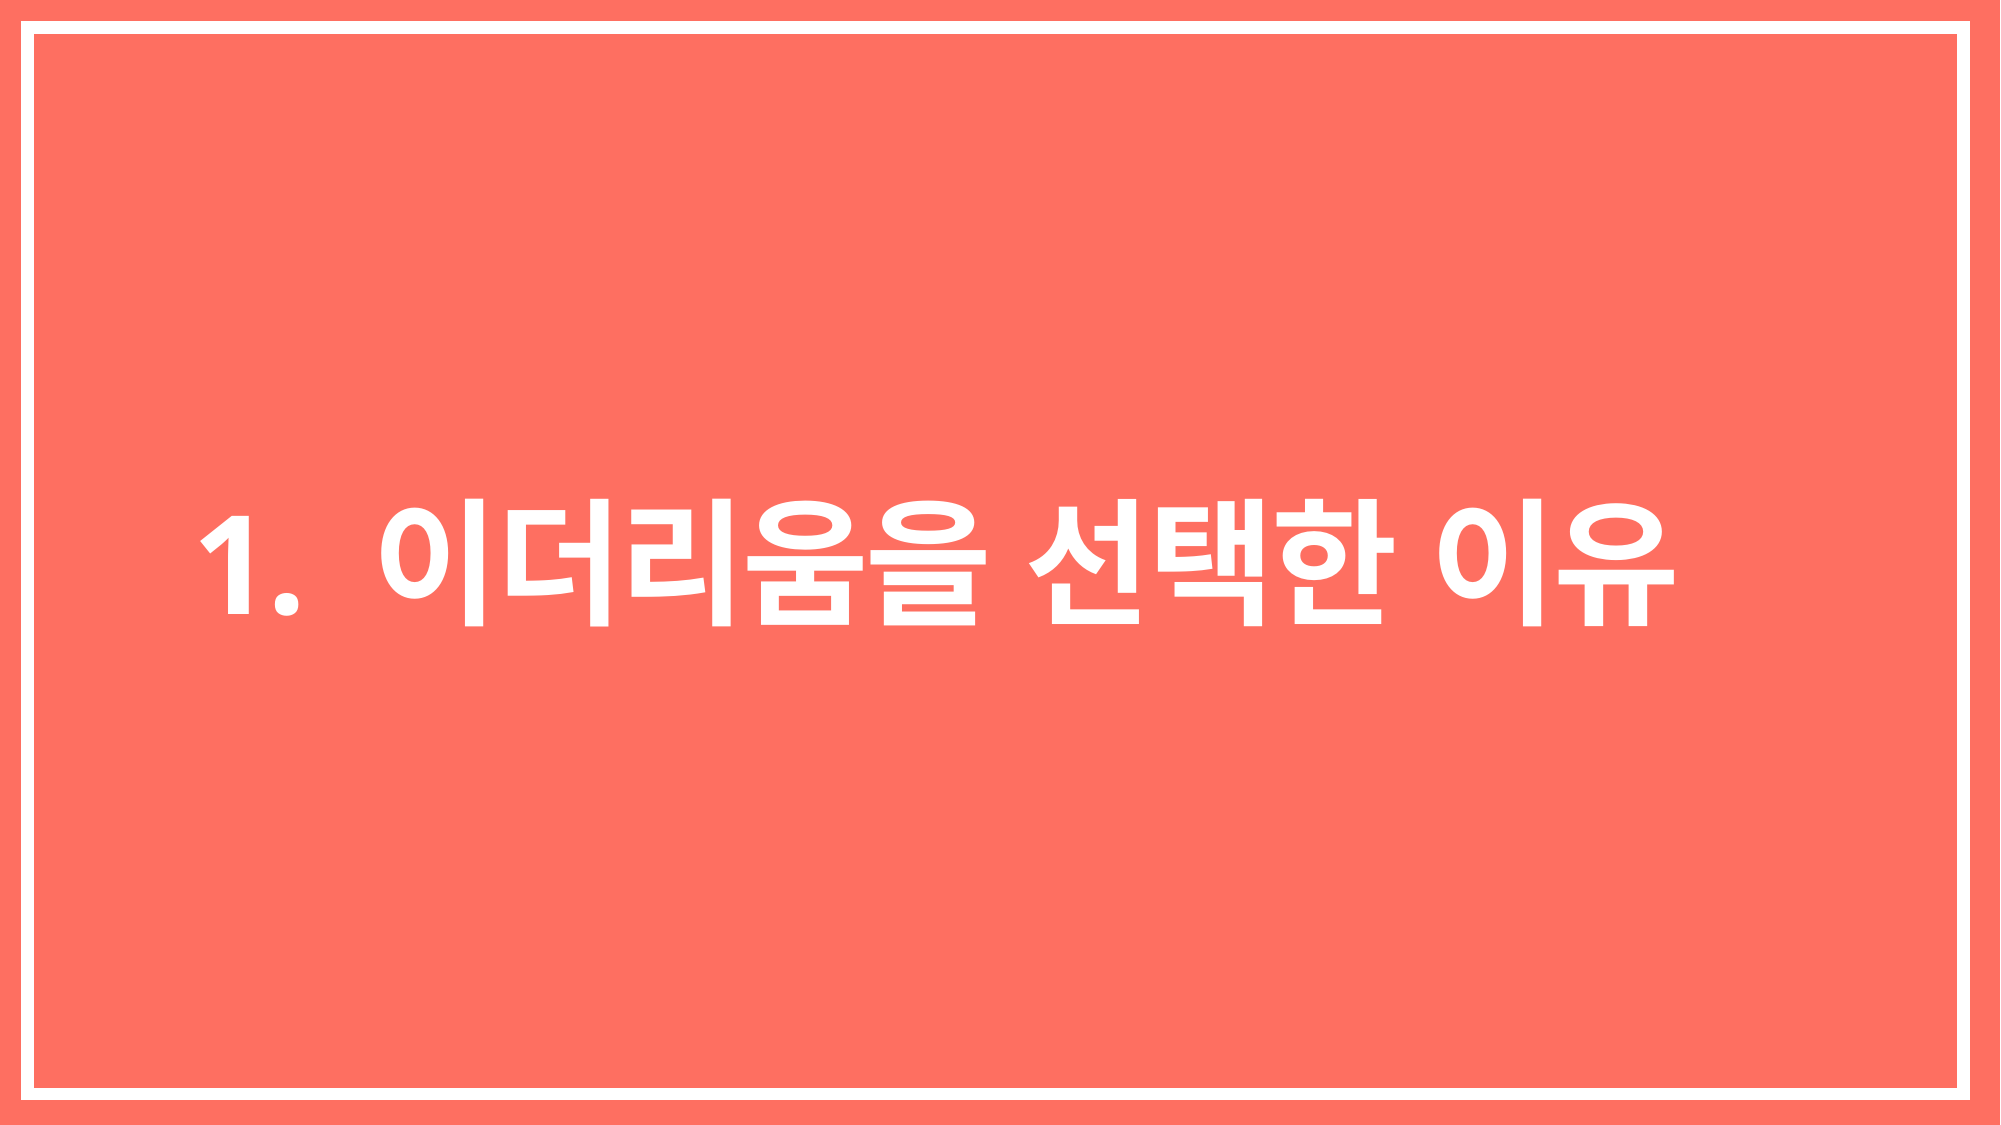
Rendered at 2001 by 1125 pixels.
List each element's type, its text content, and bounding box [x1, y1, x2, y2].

text_box [26, 26, 1965, 1095]
text_box 1. 이더리움을 선택한 이유 [177, 469, 2000, 650]
